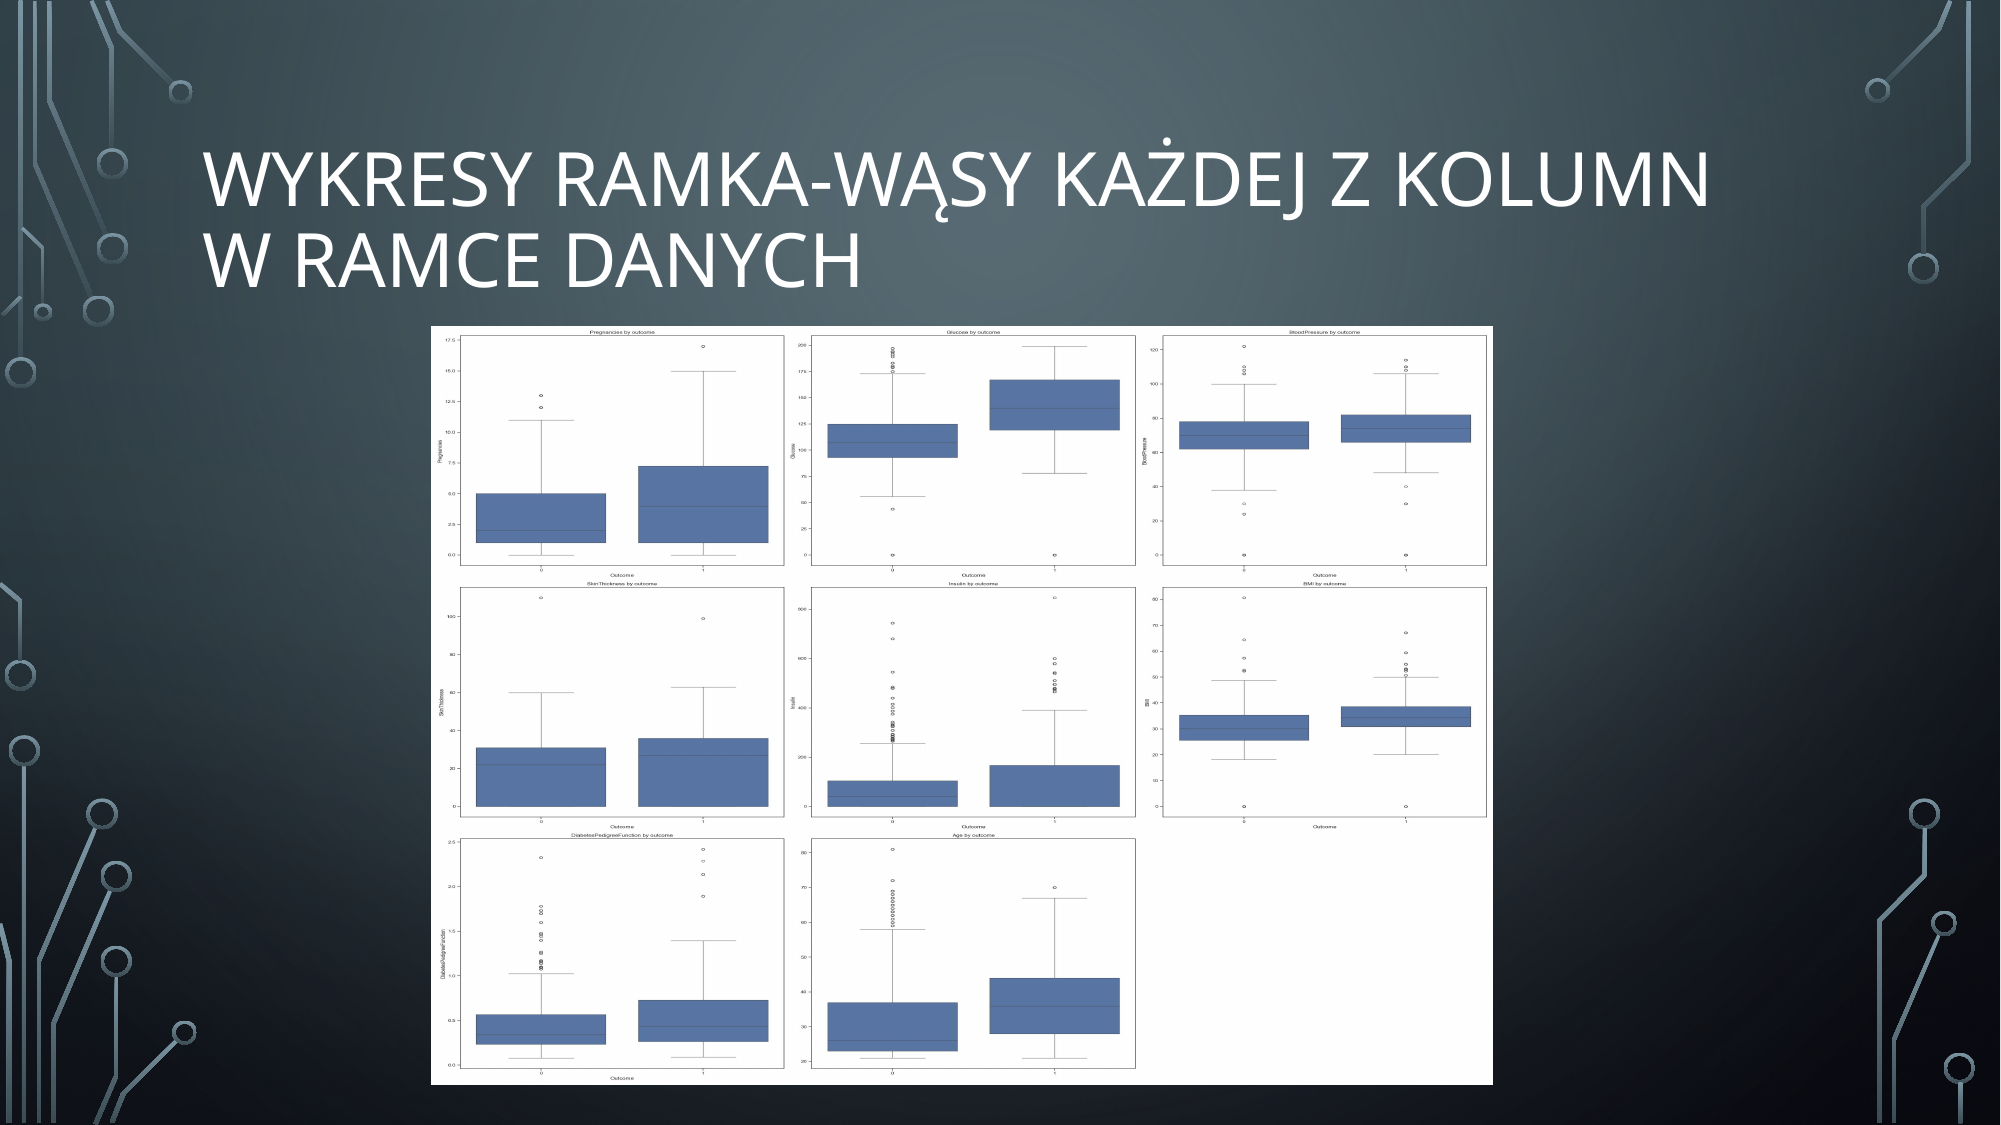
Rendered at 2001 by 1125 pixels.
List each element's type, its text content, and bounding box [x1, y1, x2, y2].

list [431, 326, 1493, 1085]
title Wykresy ramka-wąsy każdej z kolumn w ramce danych [187, 101, 1813, 344]
